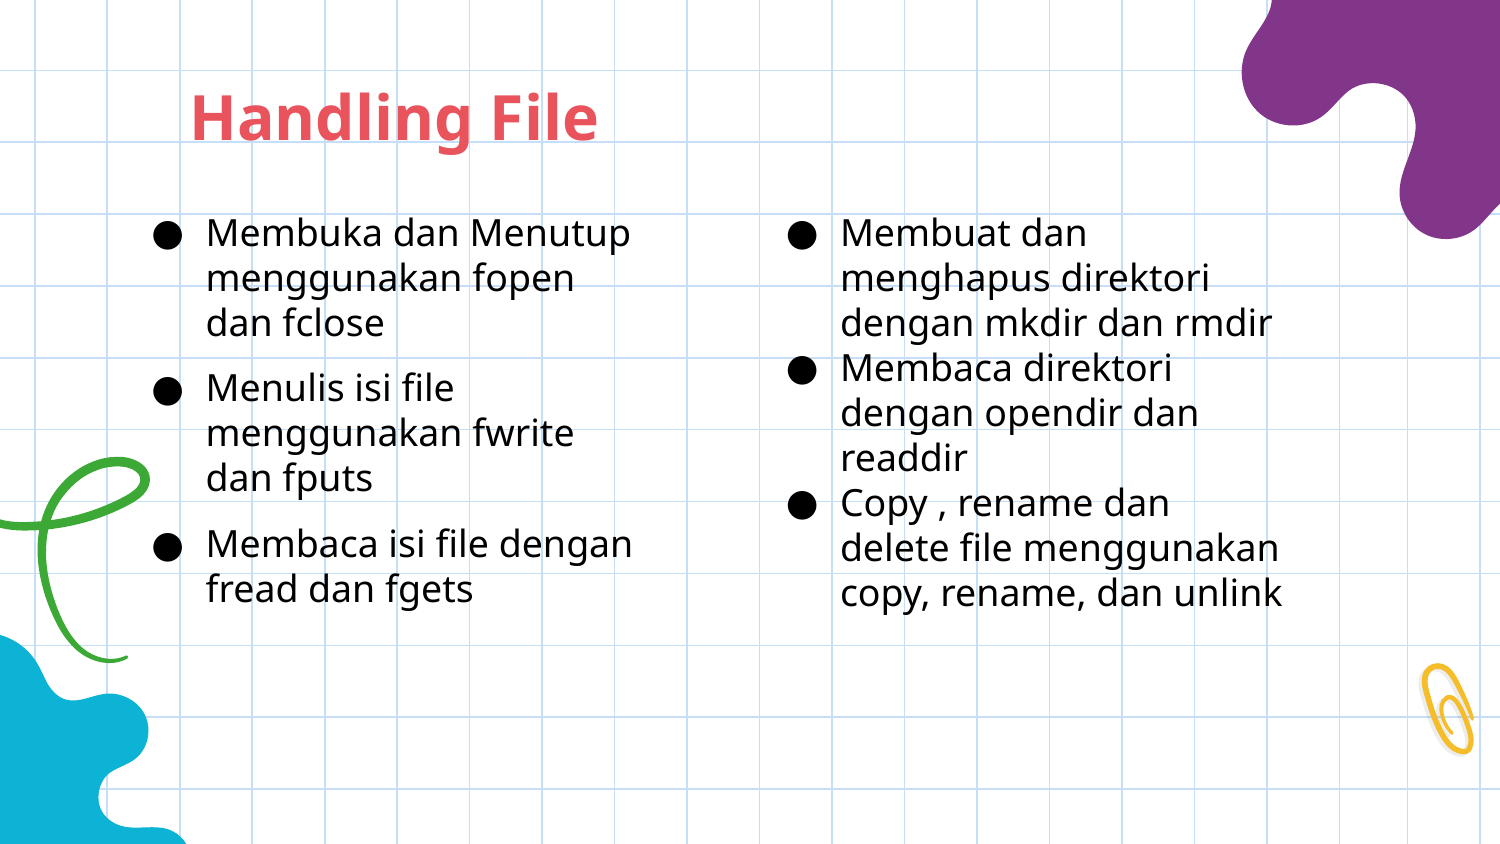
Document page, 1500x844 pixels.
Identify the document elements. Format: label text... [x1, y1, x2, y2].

text_box Membuka dan Menutup menggunakan fopen dan fclose Menulis isi file menggunakan fwrite dan fputs Membaca isi file dengan fread dan fgets [115, 193, 665, 668]
text_box Membuat dan menghapus direktori dengan mkdir dan rmdir Membaca direktori dengan opendir dan readdir Copy , rename dan delete file menggunakan copy, rename, dan unlink [750, 193, 1299, 668]
title Handling File [174, 62, 763, 158]
